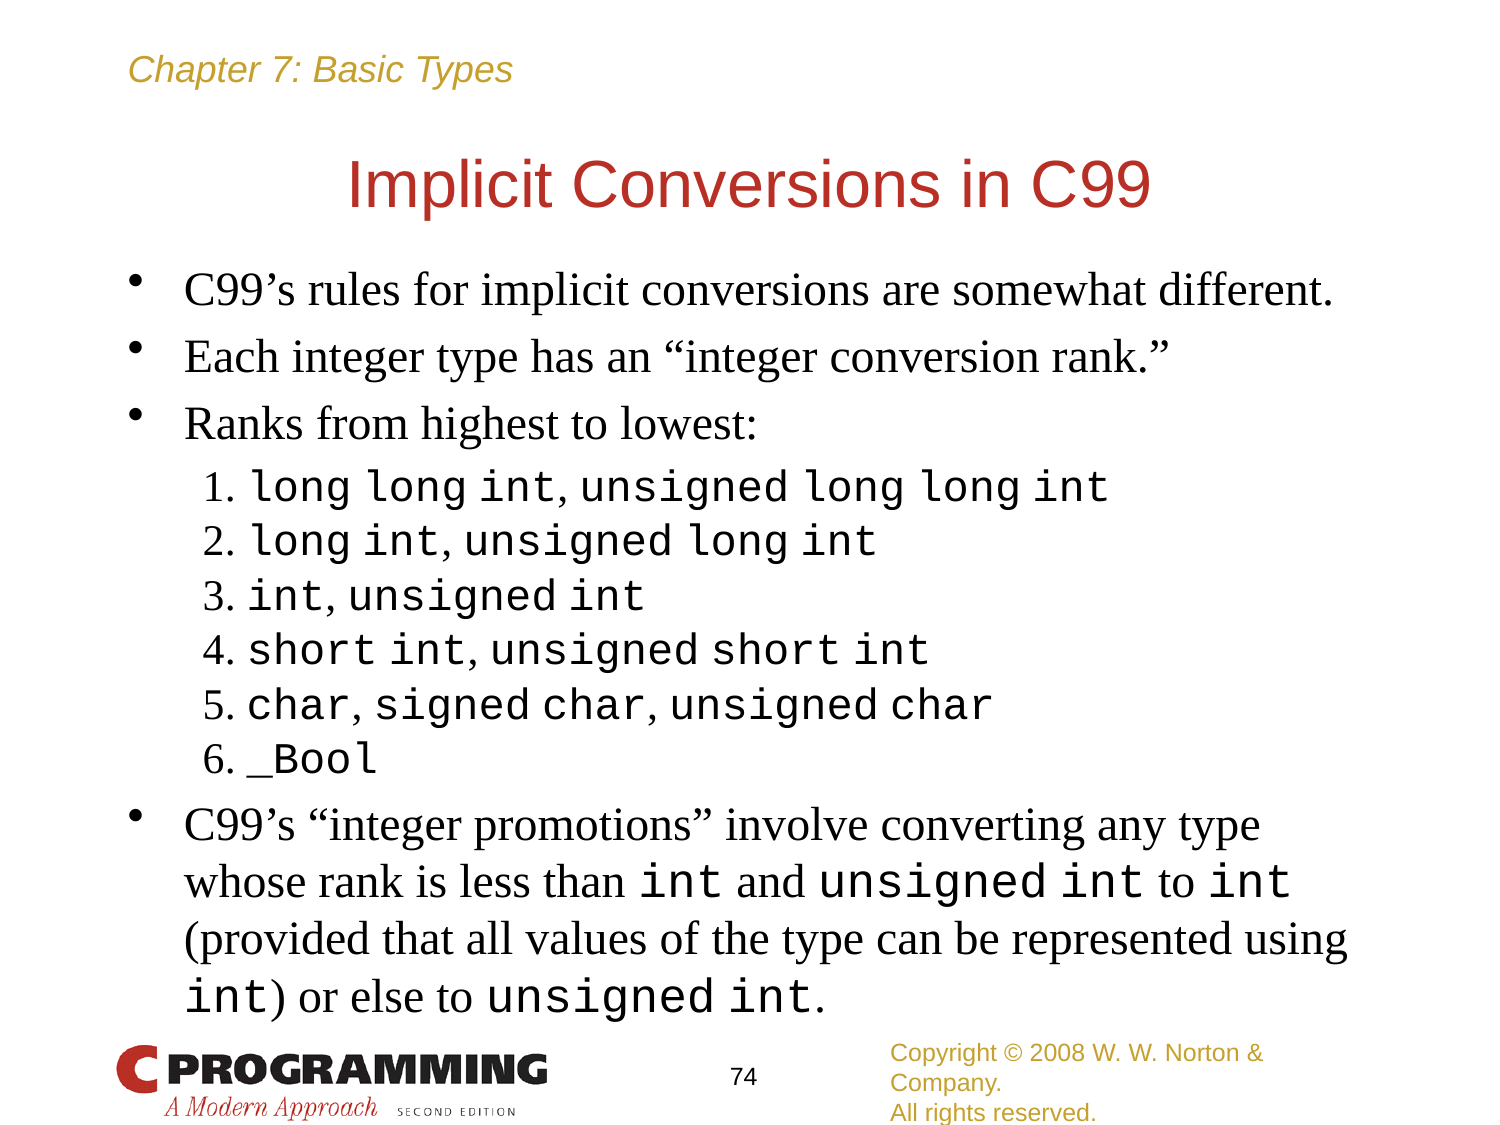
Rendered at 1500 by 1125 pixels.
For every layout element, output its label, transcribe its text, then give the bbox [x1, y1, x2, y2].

title Implicit Conversions in C99 [112, 125, 1388, 238]
slide_number 74 [687, 1049, 801, 1101]
footer Copyright © 2008 W. W. Norton & Company. All rights reserved. [874, 1043, 1388, 1119]
picture [112, 1041, 550, 1123]
list C99’s rules for implicit conversions are somewhat different. Each integer type has an “integer conversion rank.” Ranks from highest to lowest: 1. long long int, unsigned long long int 2. long int, unsigned long int 3. int, unsigned int 4. short int, unsigned short int 5. char, signed char, unsigned char 6. _Bool C99’s “integer promotions” involve converting any type whose rank is less than int and unsigned int to int (provided that all values of the type can be represented using int) or else to unsigned int. [112, 249, 1388, 1038]
